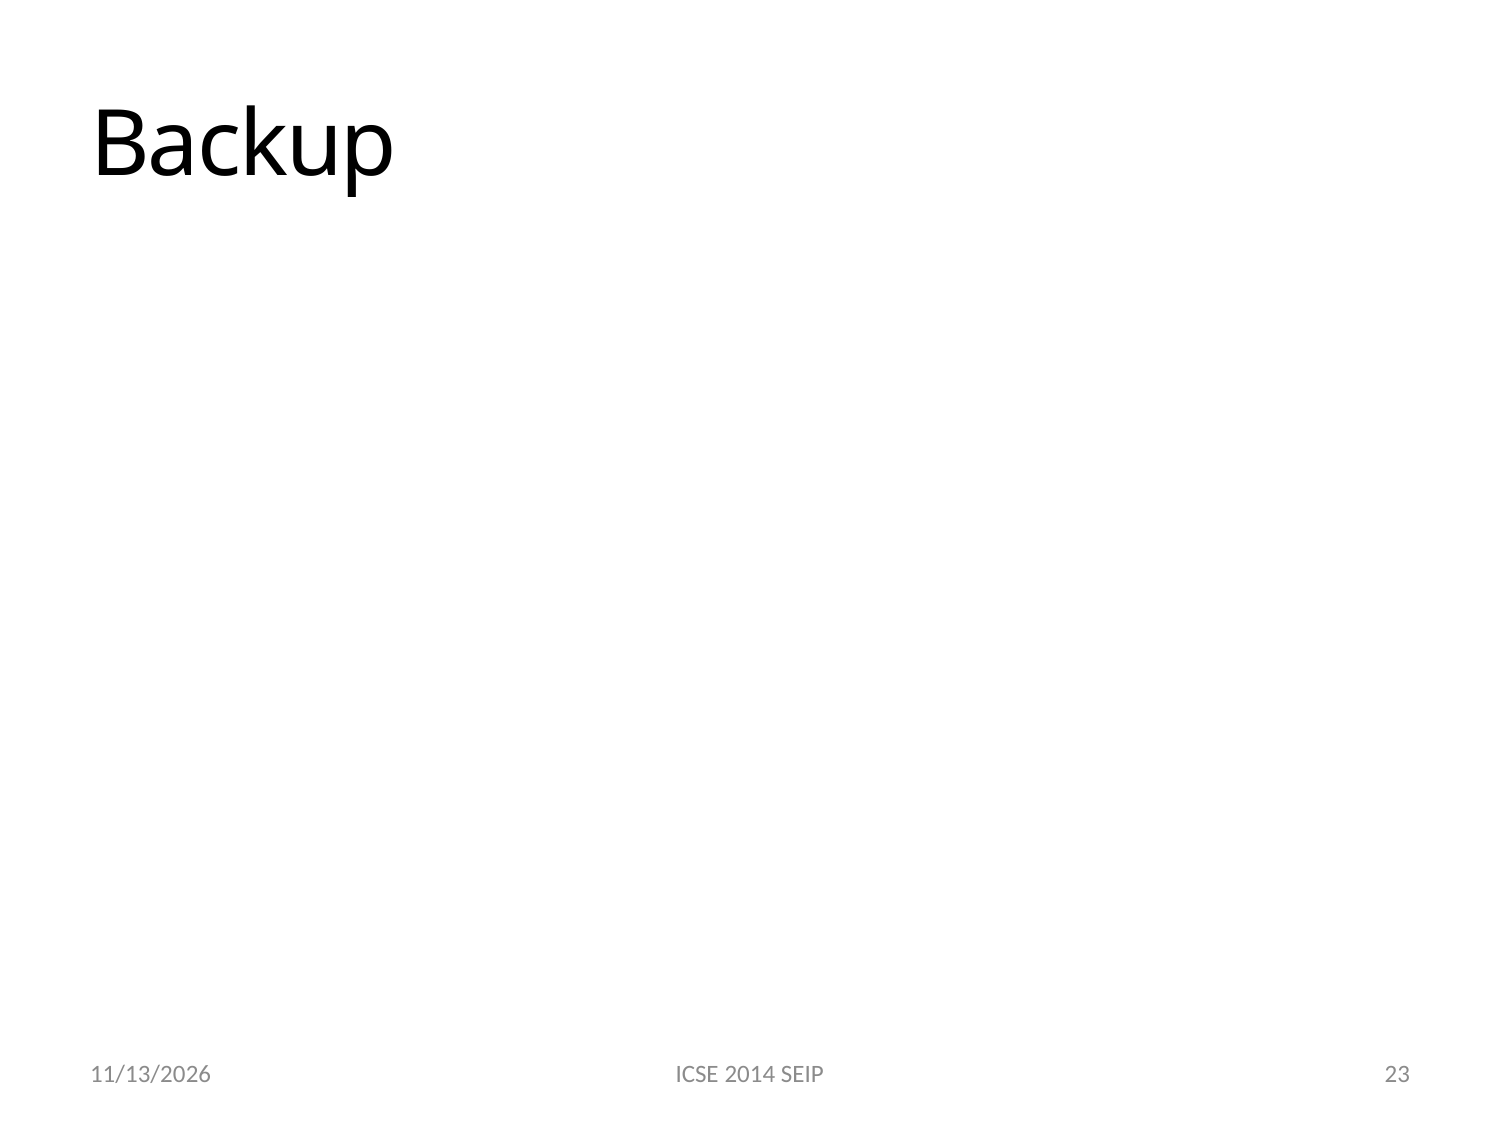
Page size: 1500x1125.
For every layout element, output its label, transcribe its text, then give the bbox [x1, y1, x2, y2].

slide_number 23 [1074, 1042, 1425, 1103]
title Backup [75, 45, 1425, 233]
footer ICSE 2014 SEIP [512, 1042, 988, 1103]
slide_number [75, 1042, 425, 1103]
